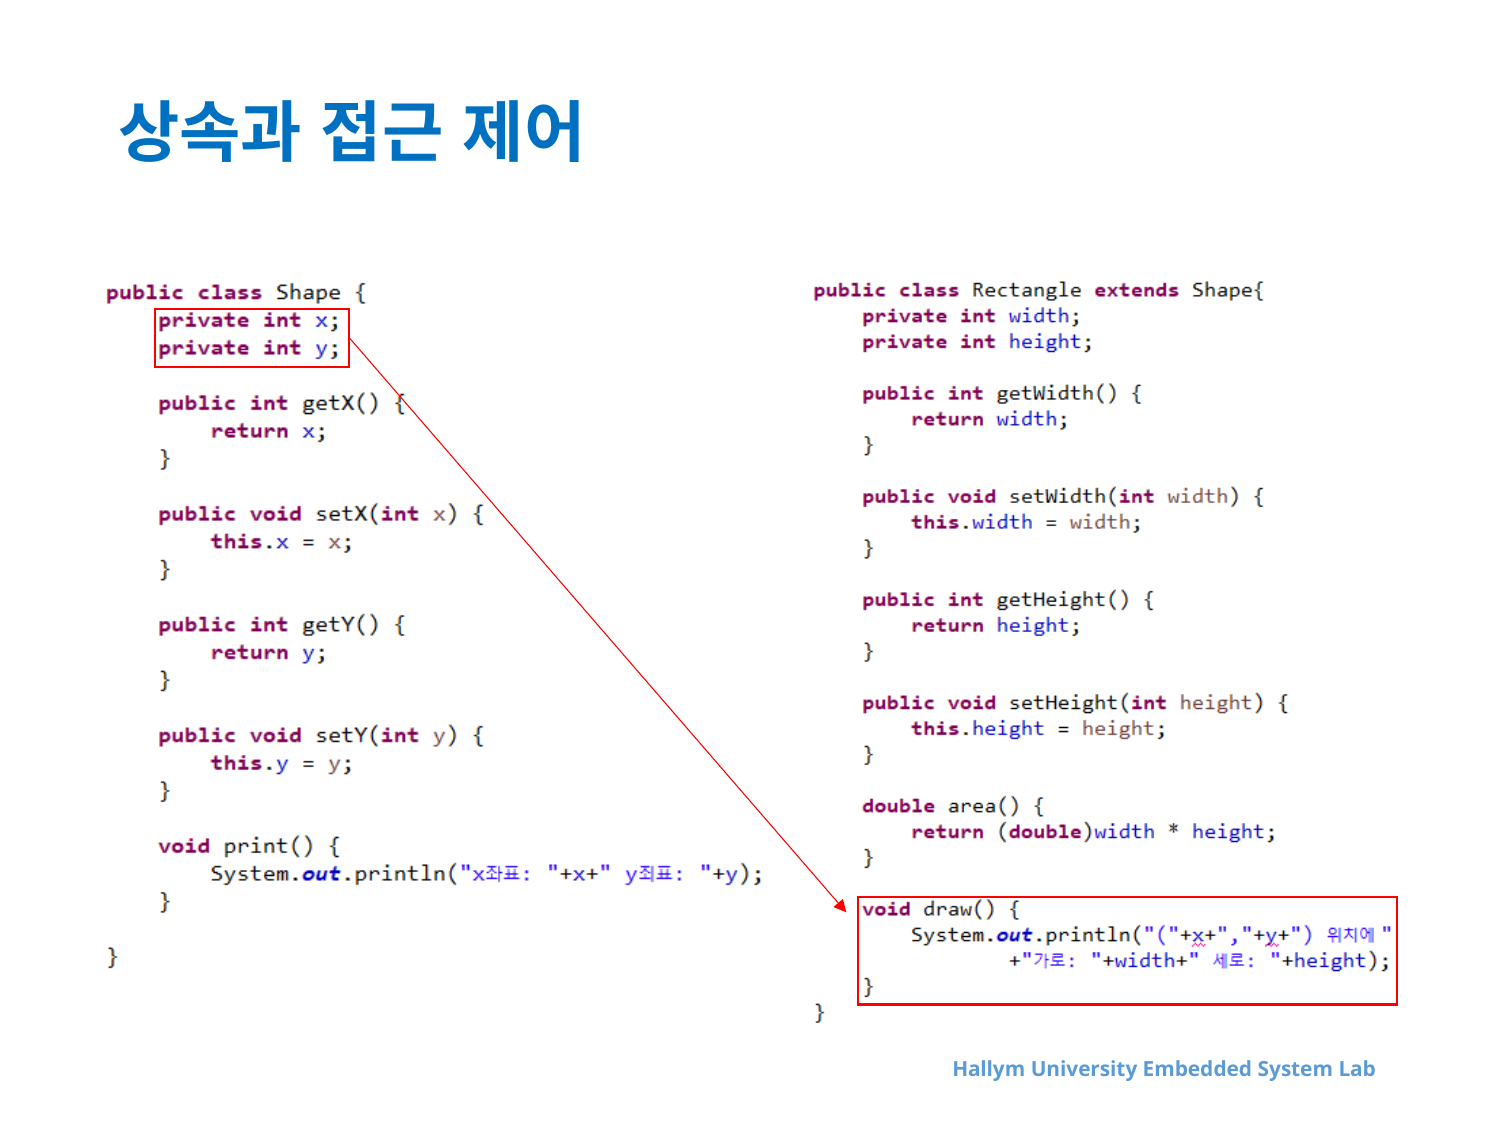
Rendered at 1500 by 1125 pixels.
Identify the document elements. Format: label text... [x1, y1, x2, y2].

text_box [349, 337, 847, 913]
picture [812, 279, 1397, 1028]
title 상속과 접근 제어 [103, 59, 1397, 211]
picture [103, 279, 769, 974]
footer Hallym University Embedded System Lab [876, 1039, 1452, 1100]
